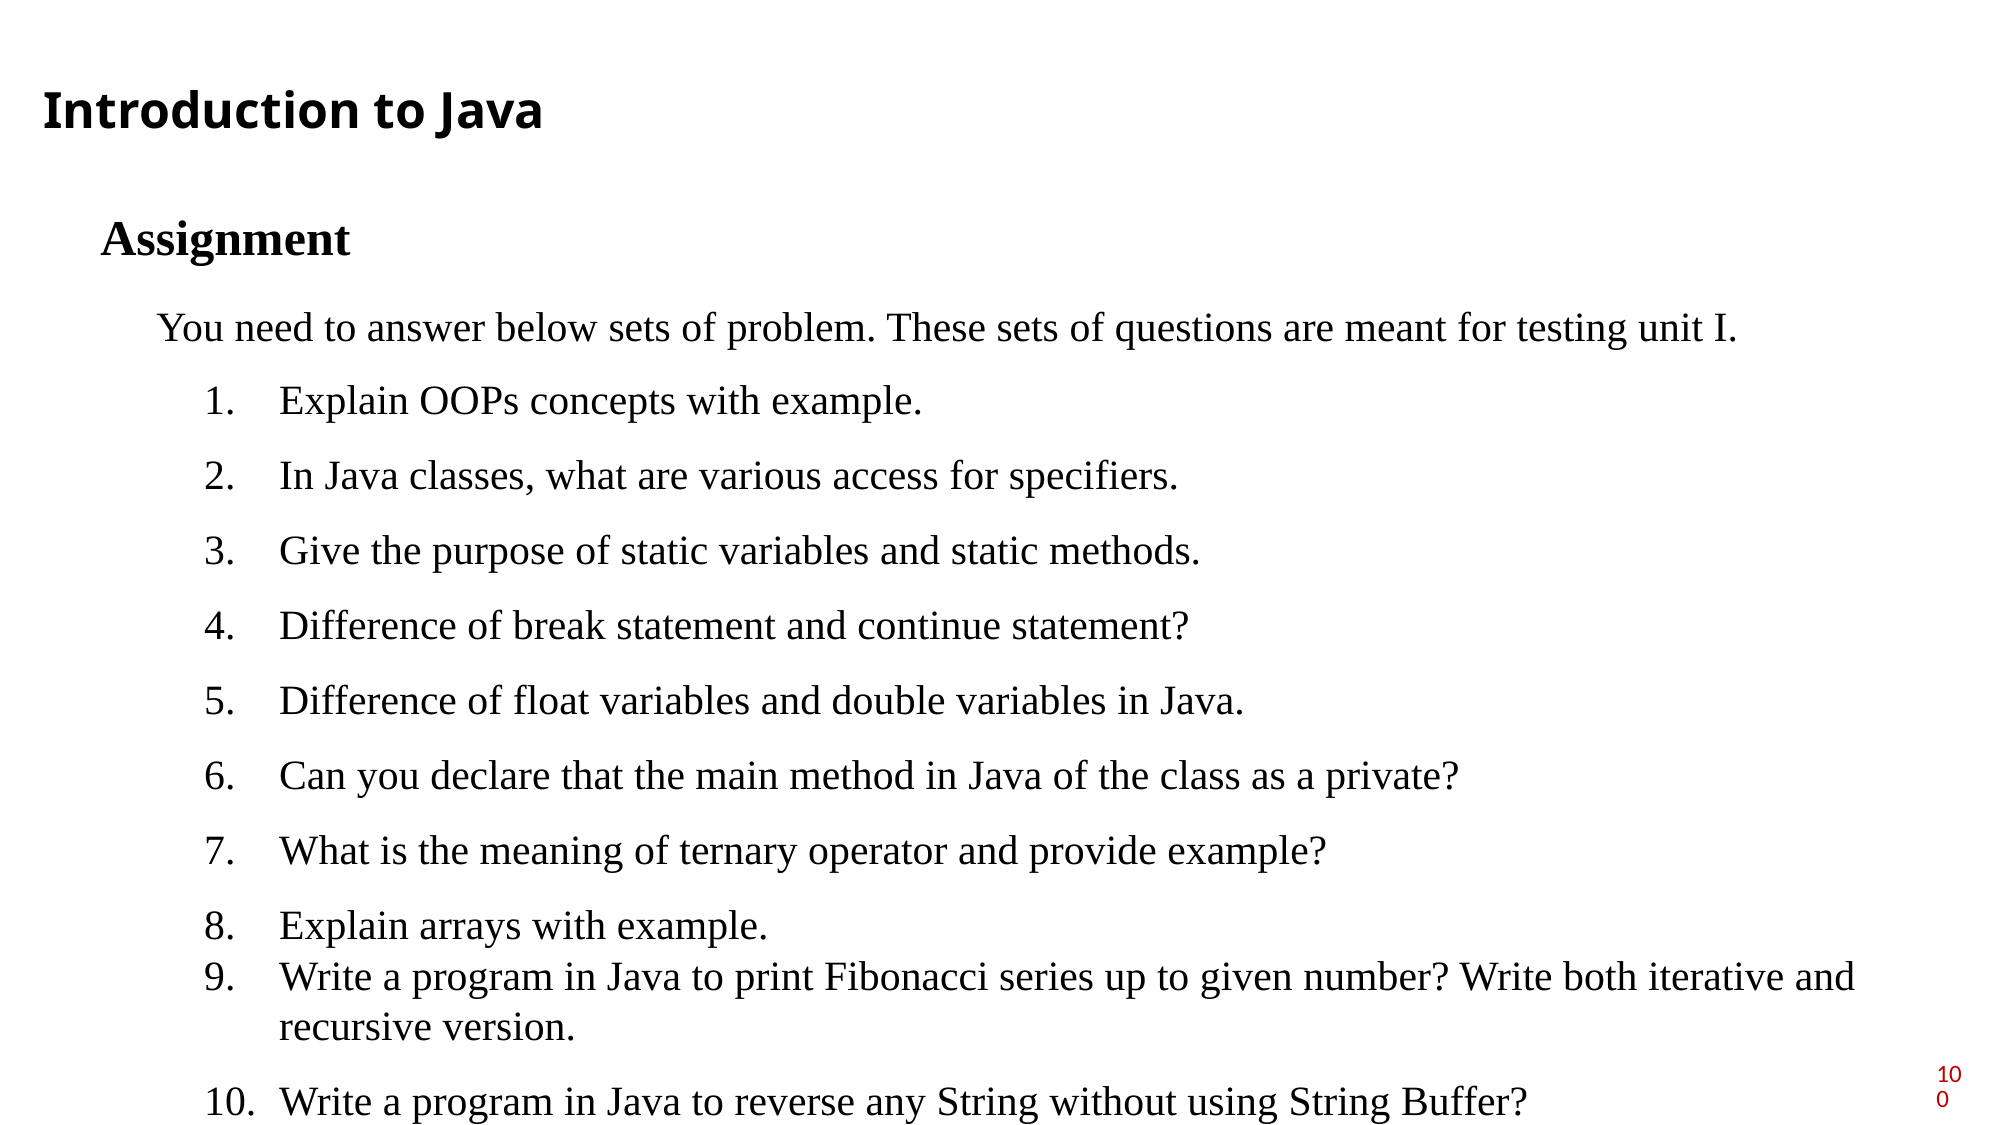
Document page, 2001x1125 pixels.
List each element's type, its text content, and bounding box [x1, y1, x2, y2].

text_box You need to answer below sets of problem. These sets of questions are meant for testing unit I. [89, 292, 2000, 358]
text_box Introduction to Java [33, 71, 1716, 147]
text_box Assignment [33, 198, 1976, 274]
slide_number 100 [1930, 738, 1973, 1125]
text_box Explain OOPs concepts with example. In Java classes, what are various access for specifiers. Give the purpose of static variables and static methods. Difference of break statement and continue statement? Difference of float variables and double variables in Java. Can you declare that the main method in Java of the class as a private? What is the meaning of ternary operator and provide example? Explain arrays with example. Write a program in Java to print Fibonacci series up to given number? Write both iterative and recursive version. Write a program in Java to reverse any String without using String Buffer? [130, 340, 1930, 1125]
